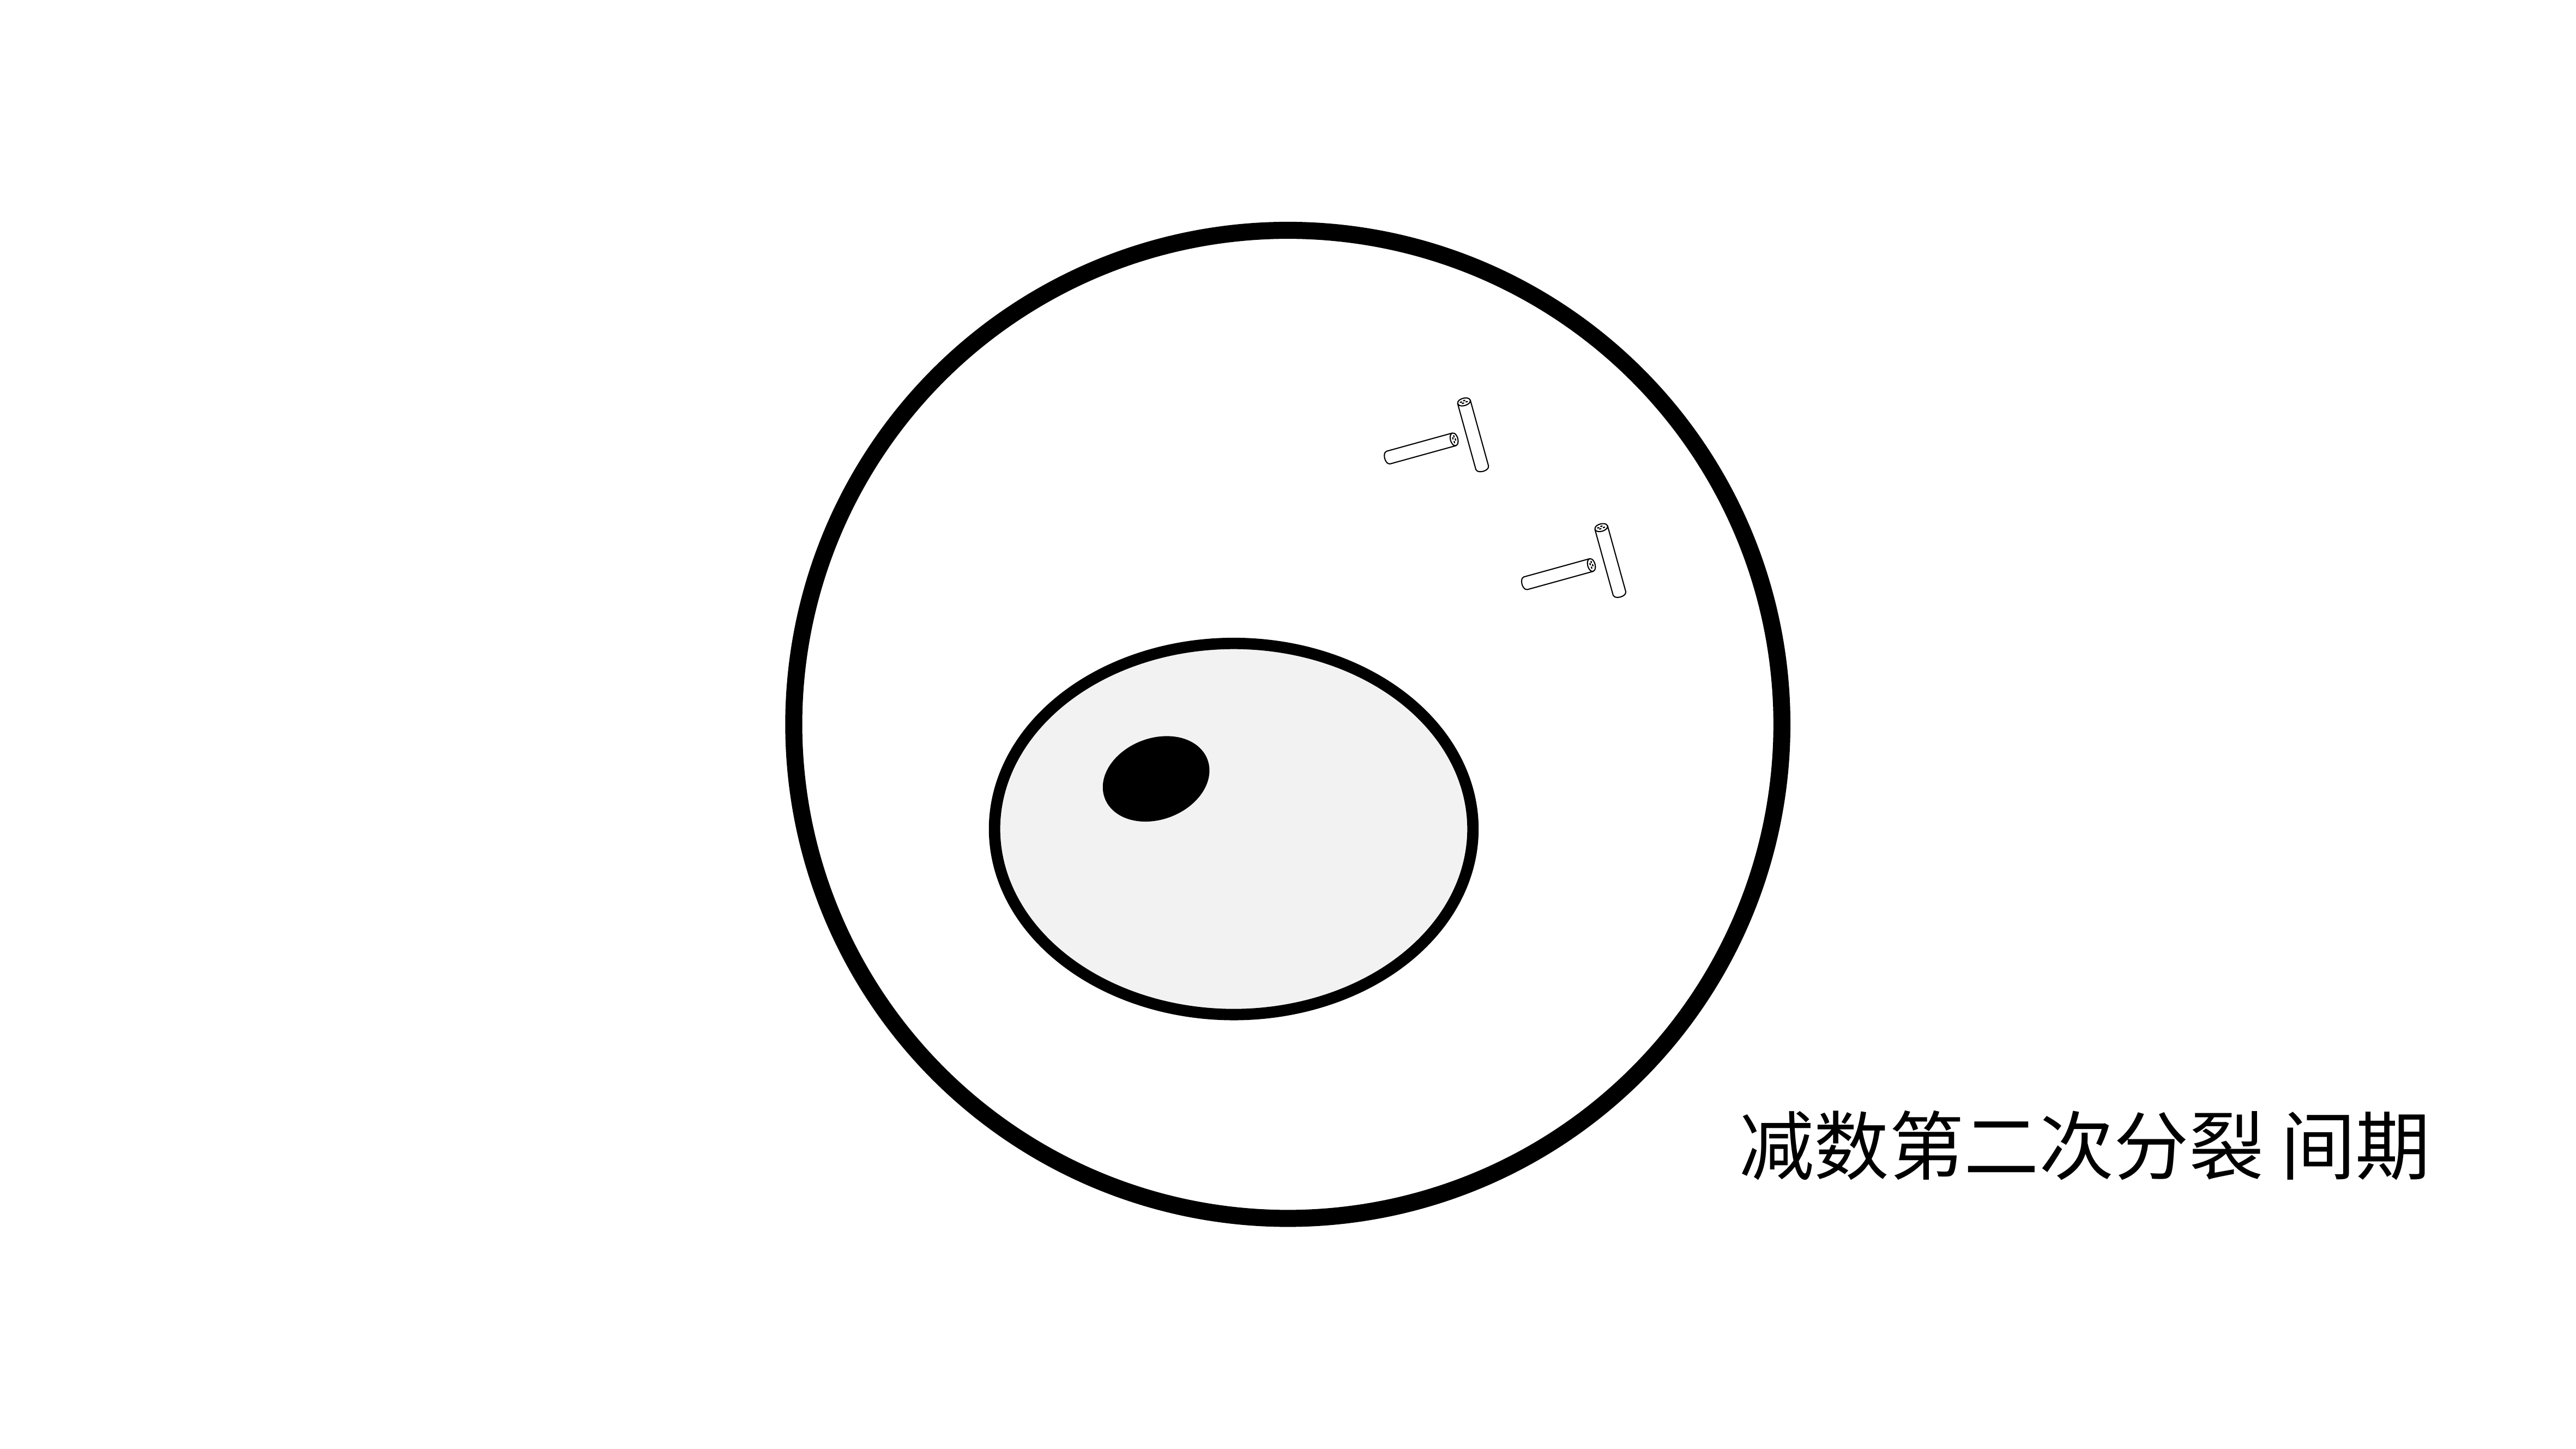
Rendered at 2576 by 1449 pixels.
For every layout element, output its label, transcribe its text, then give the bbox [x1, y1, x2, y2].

text_box [793, 230, 1783, 1219]
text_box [1510, 514, 1645, 617]
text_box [1372, 388, 1507, 491]
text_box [994, 643, 1473, 1015]
text_box 减数第二次分裂 间期 [1731, 1095, 2482, 1193]
